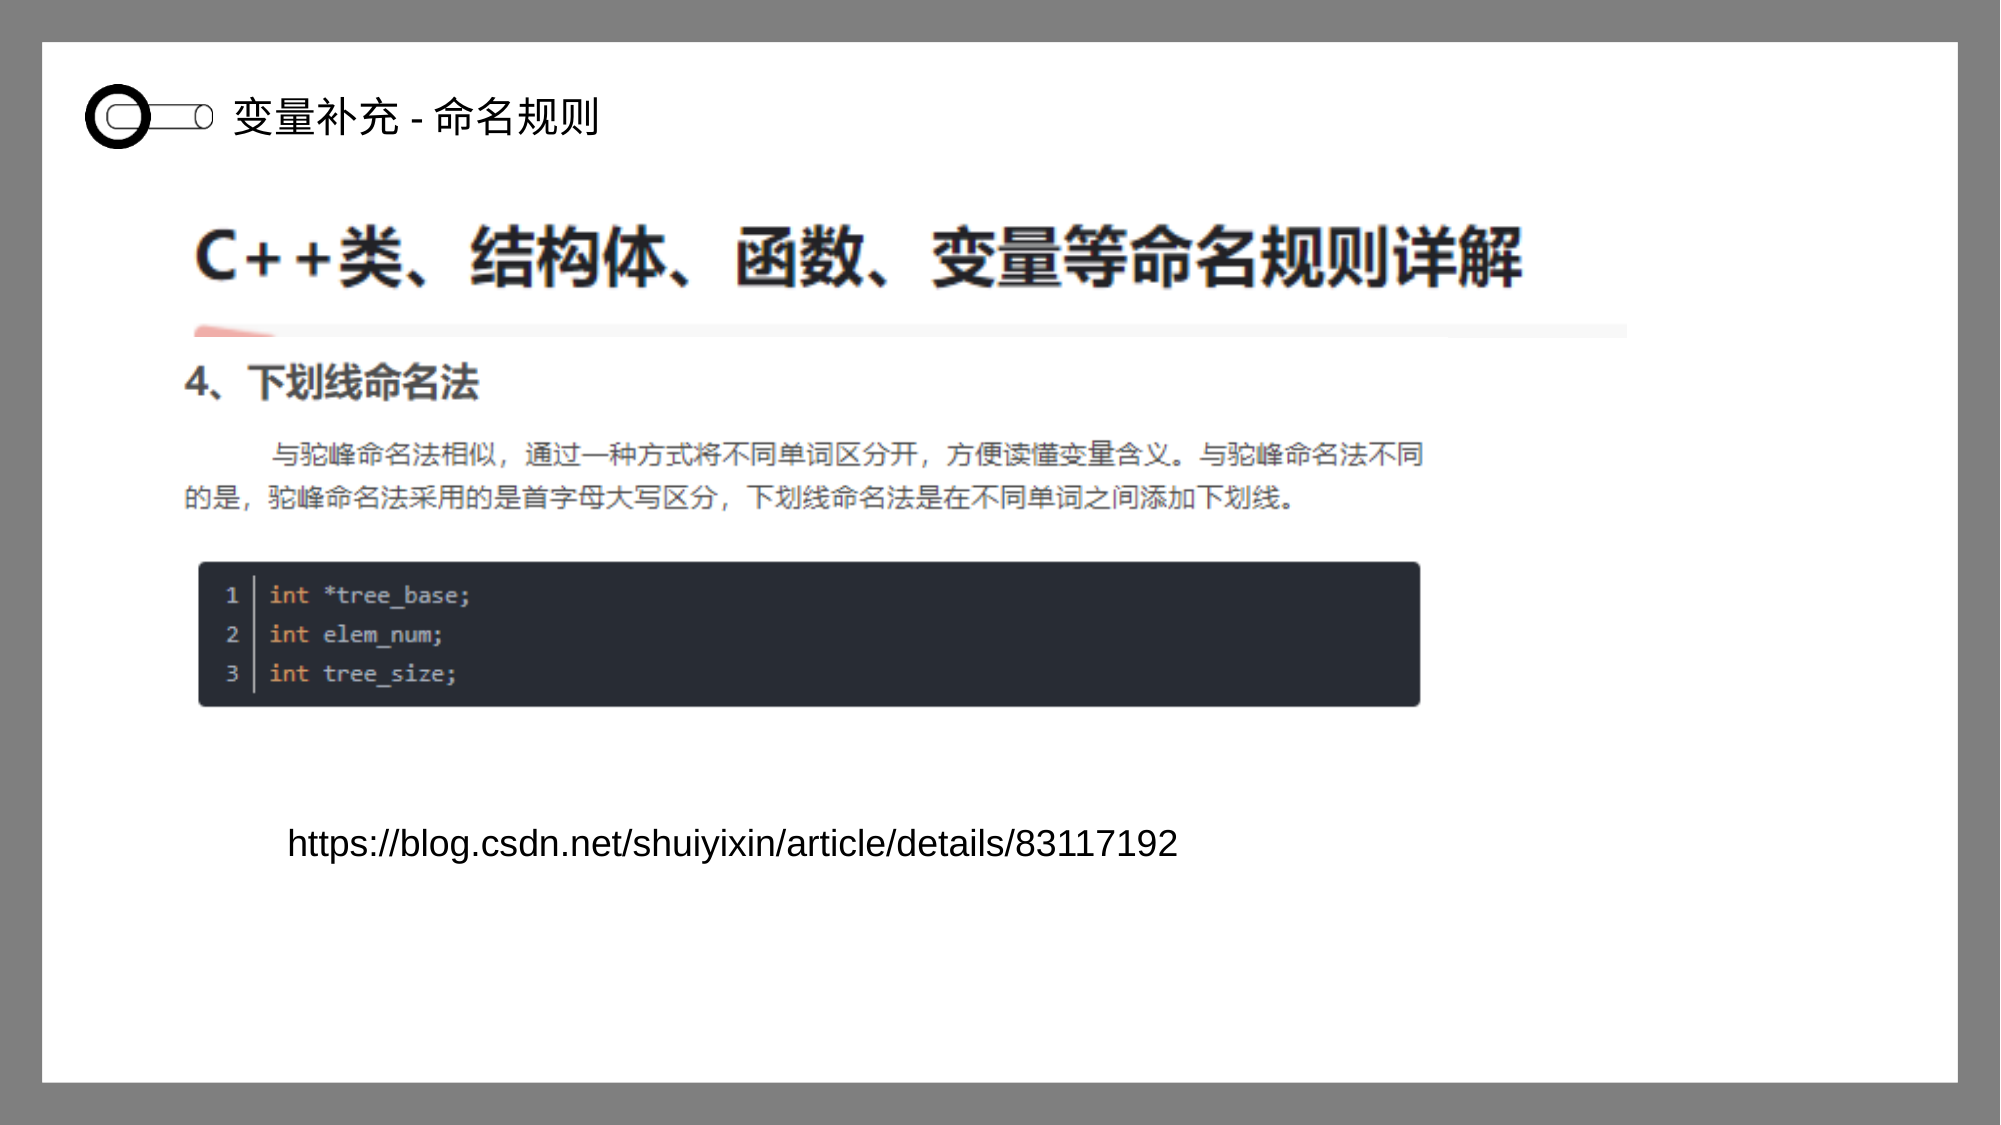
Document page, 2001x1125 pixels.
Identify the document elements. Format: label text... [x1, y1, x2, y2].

text_box https://blog.csdn.net/shuiyixin/article/details/83117192 [272, 812, 1273, 872]
picture [156, 191, 1627, 719]
text_box [0, 0, 2000, 1125]
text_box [85, 84, 620, 149]
